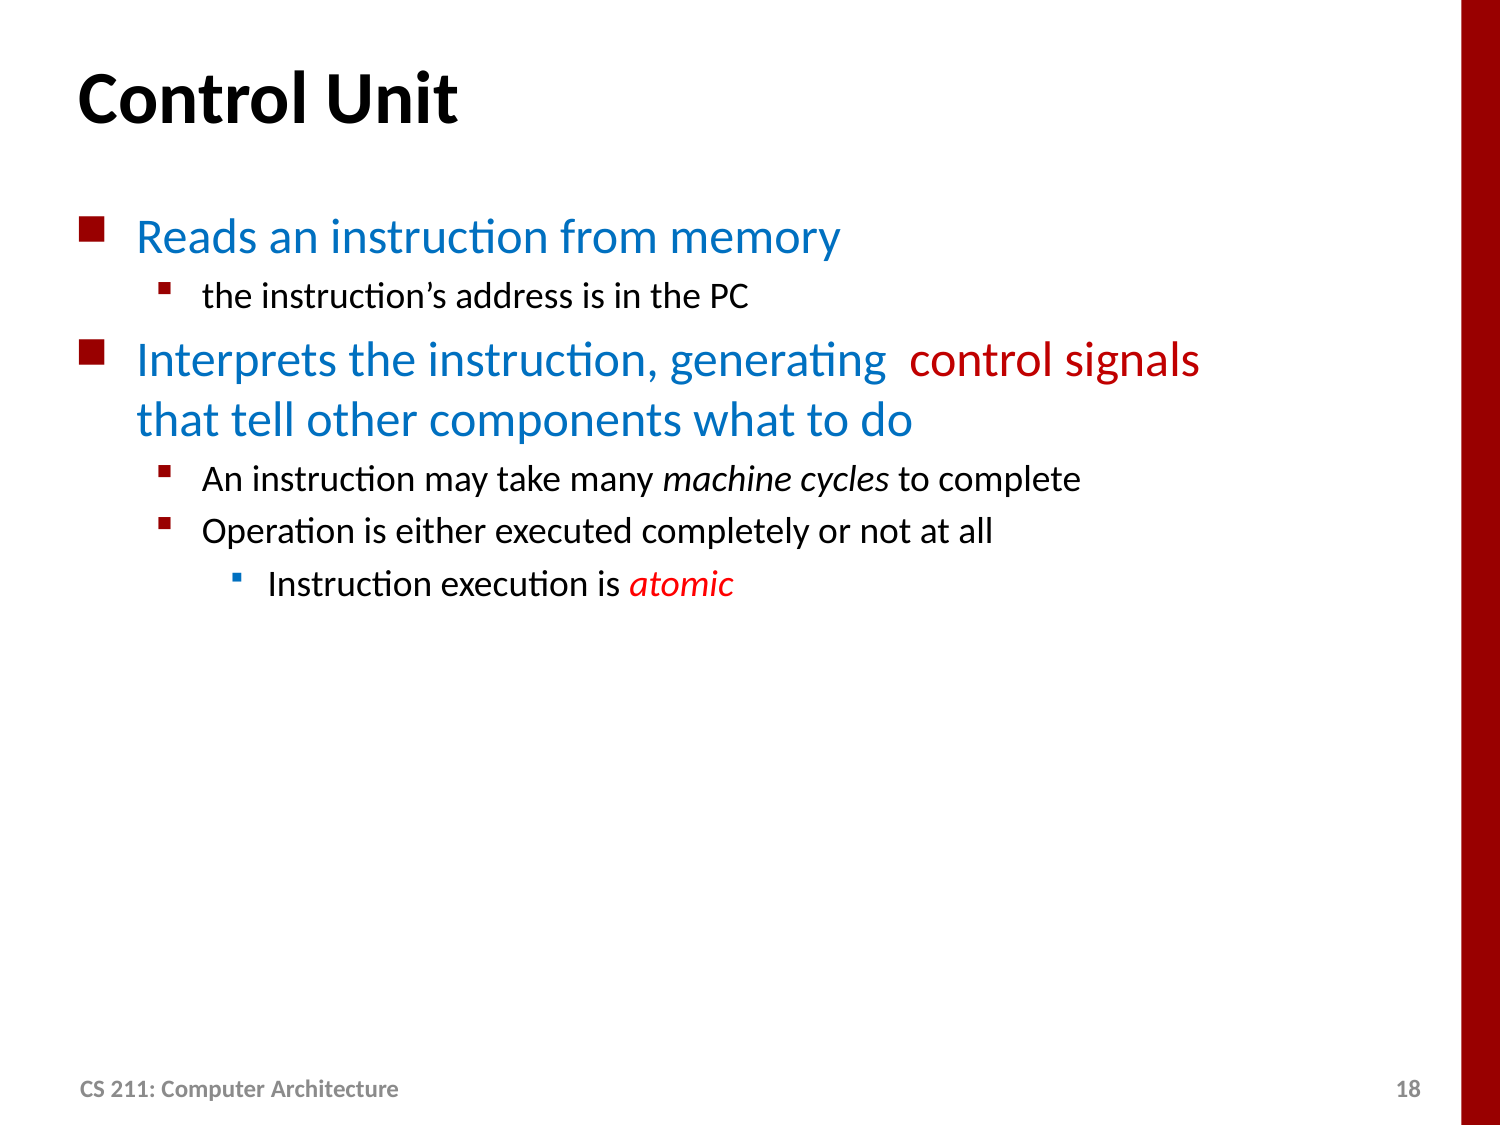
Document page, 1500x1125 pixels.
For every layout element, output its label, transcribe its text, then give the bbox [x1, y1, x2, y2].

title Control Unit [63, 30, 1310, 157]
footer CS 211: Computer Architecture [65, 1057, 572, 1118]
list Reads an instruction from memory the instruction’s address is in the PC Interprets the instruction, generating control signals that tell other components what to do An instruction may take many machine cycles to complete Operation is either executed completely or not at all Instruction execution is atomic [64, 196, 1361, 1048]
